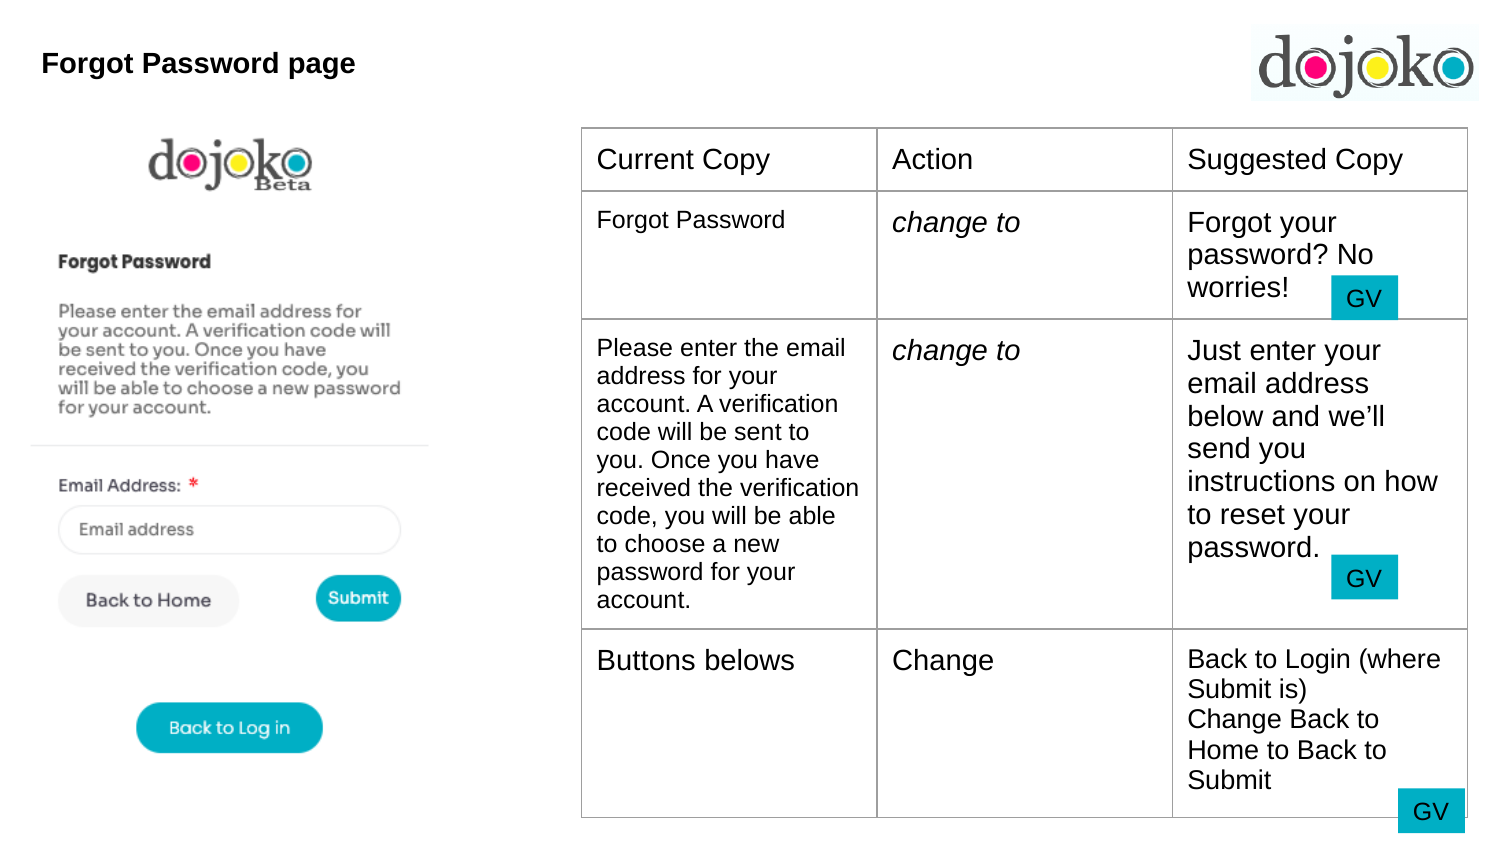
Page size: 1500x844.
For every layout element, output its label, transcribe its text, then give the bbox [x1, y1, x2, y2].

table_cell Forgot your password? No worries! [1173, 192, 1467, 318]
table_header Action [878, 129, 1172, 190]
table_cell Just enter your email address below and we’ll send you instructions on how to reset your password. [1173, 320, 1467, 628]
table_header Current Copy [582, 129, 876, 190]
text_box Forgot Password page [26, 29, 463, 65]
text_box GV [1331, 554, 1399, 600]
picture [24, 66, 501, 819]
table_cell change to [878, 320, 1172, 628]
text_box GV [1331, 275, 1399, 321]
table_cell Change [878, 630, 1172, 817]
picture [1250, 24, 1479, 101]
table_cell Back to Login (where Submit is) Change Back to Home to Back to Submit [1173, 630, 1467, 817]
table_cell Forgot Password [582, 192, 876, 318]
table_cell Buttons belows [582, 630, 876, 817]
table_cell Please enter the email address for your account. A verification code will be sent to you. Once you have received the verification code, you will be able to choose a new password for your account. [582, 320, 876, 628]
table_cell change to [878, 192, 1172, 318]
text_box GV [1398, 788, 1465, 834]
table_header Suggested Copy [1173, 129, 1467, 190]
